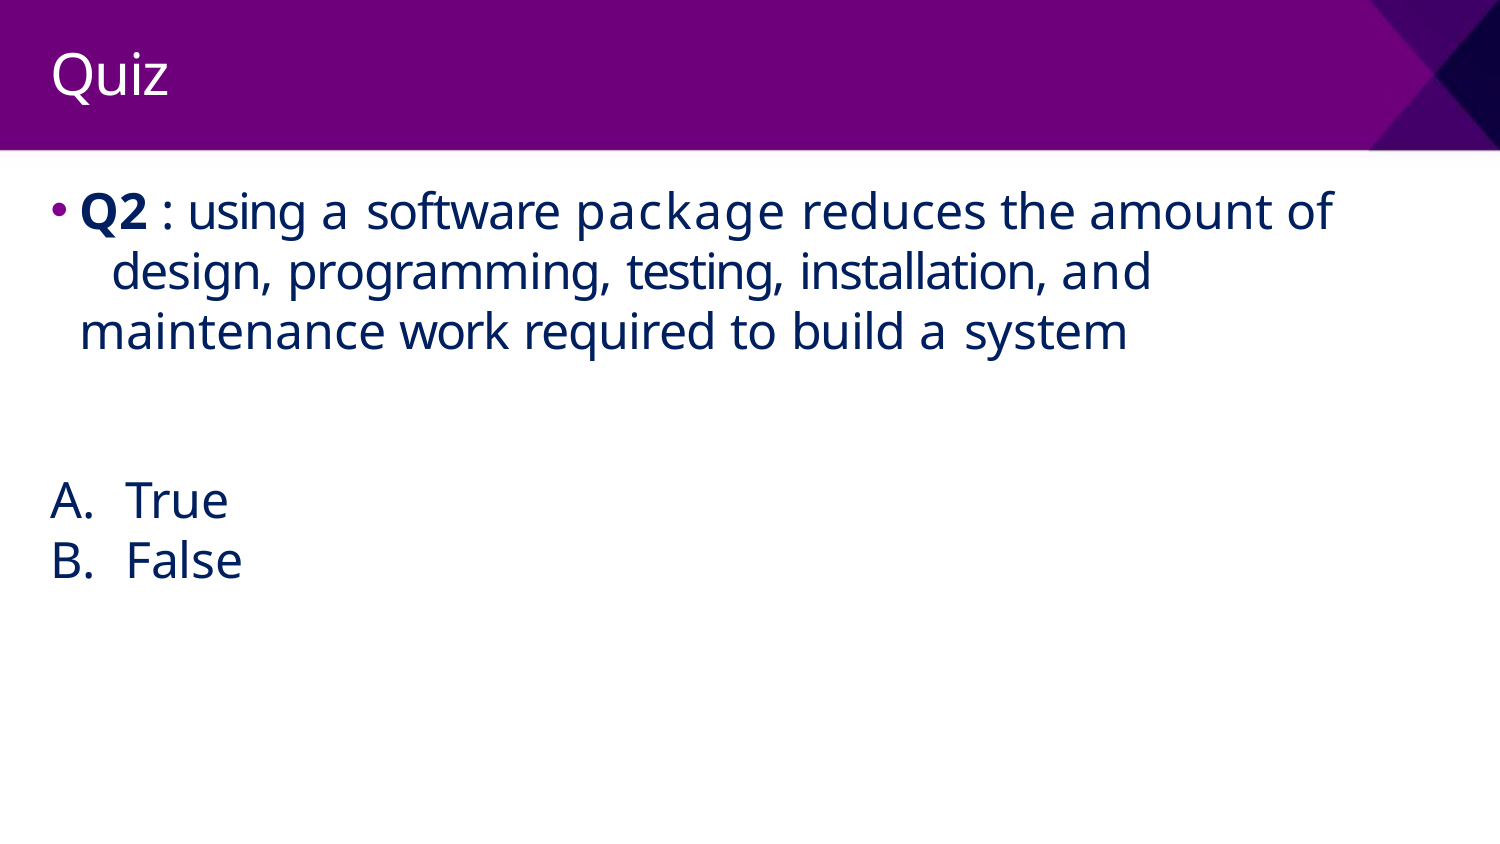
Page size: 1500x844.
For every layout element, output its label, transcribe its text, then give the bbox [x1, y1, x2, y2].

picture [0, 0, 1500, 169]
text_box Q2 : using a software package reduces the amount of design, programming, testing, installation, and maintenance work required to build a system True False [48, 177, 1400, 589]
title Quiz [48, 34, 176, 177]
